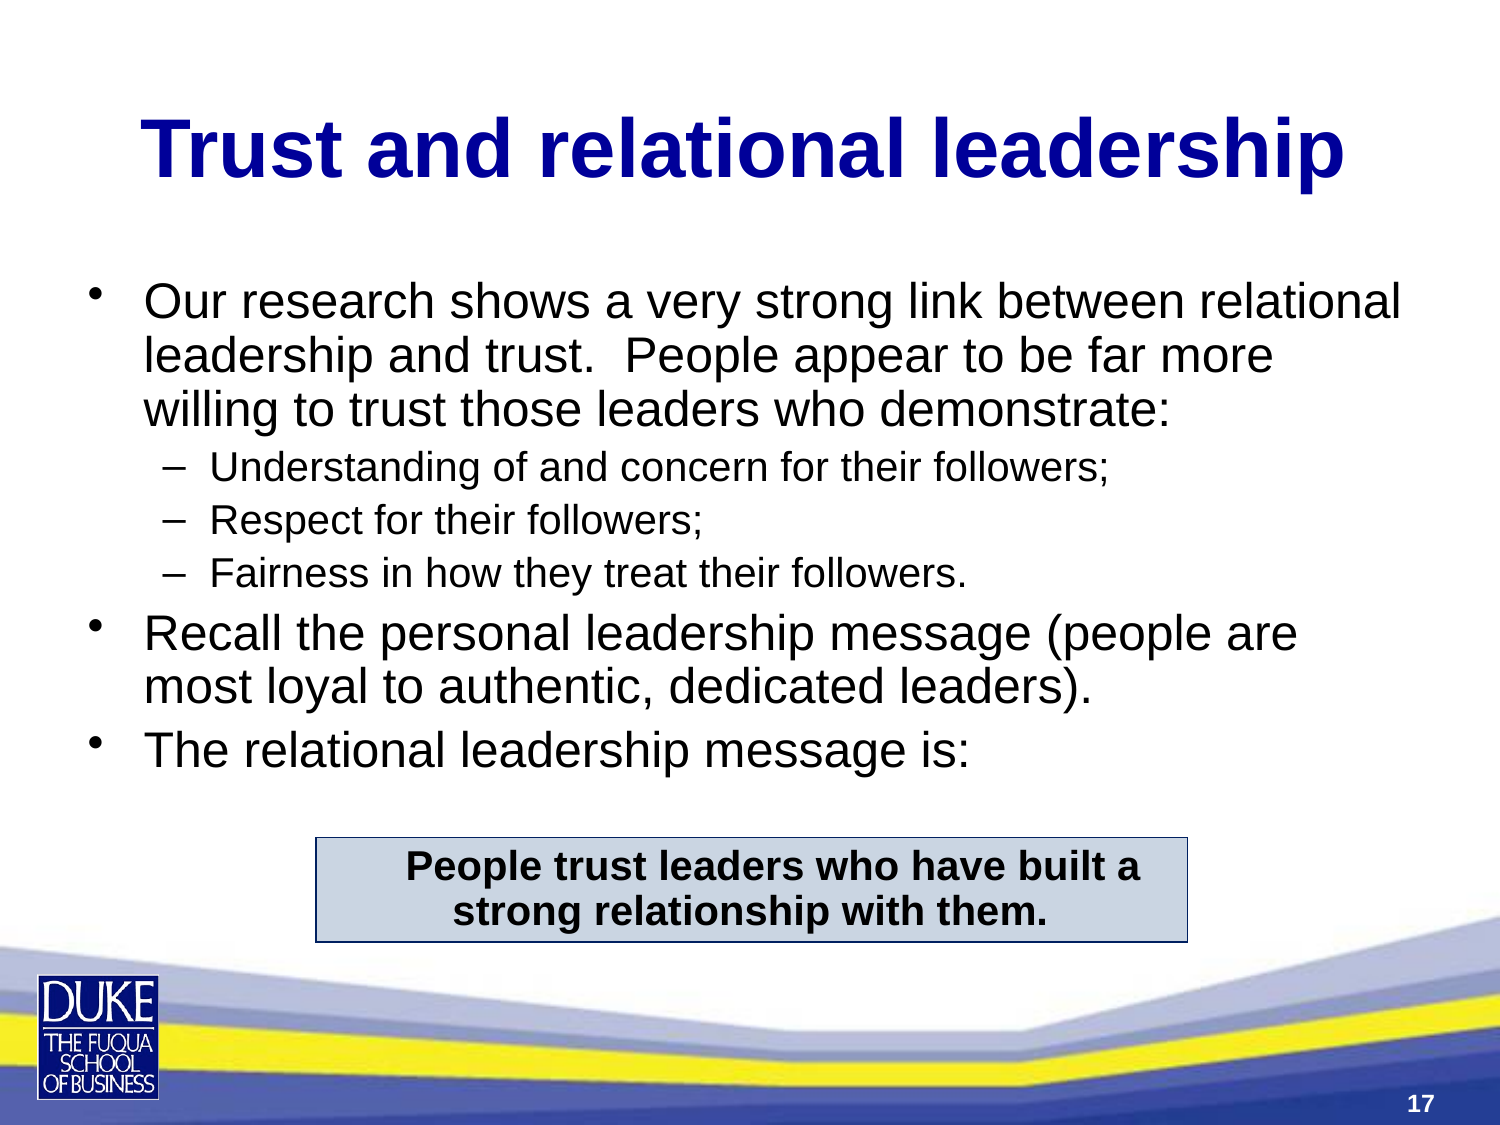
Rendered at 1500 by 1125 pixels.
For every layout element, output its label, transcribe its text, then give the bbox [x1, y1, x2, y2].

title Trust and relational leadership [49, 62, 1438, 226]
text_box People trust leaders who have built a strong relationship with them. [315, 837, 1188, 943]
picture [0, 0, 1500, 1125]
slide_number 17 [1387, 1072, 1451, 1125]
list Our research shows a very strong link between relational leadership and trust. People appear to be far more willing to trust those leaders who demonstrate: Understanding of and concern for their followers; Respect for their followers; Fairness in how they treat their followers. Recall the personal leadership message (people are most loyal to authentic, dedicated leaders). The relational leadership message is: [87, 274, 1413, 1101]
